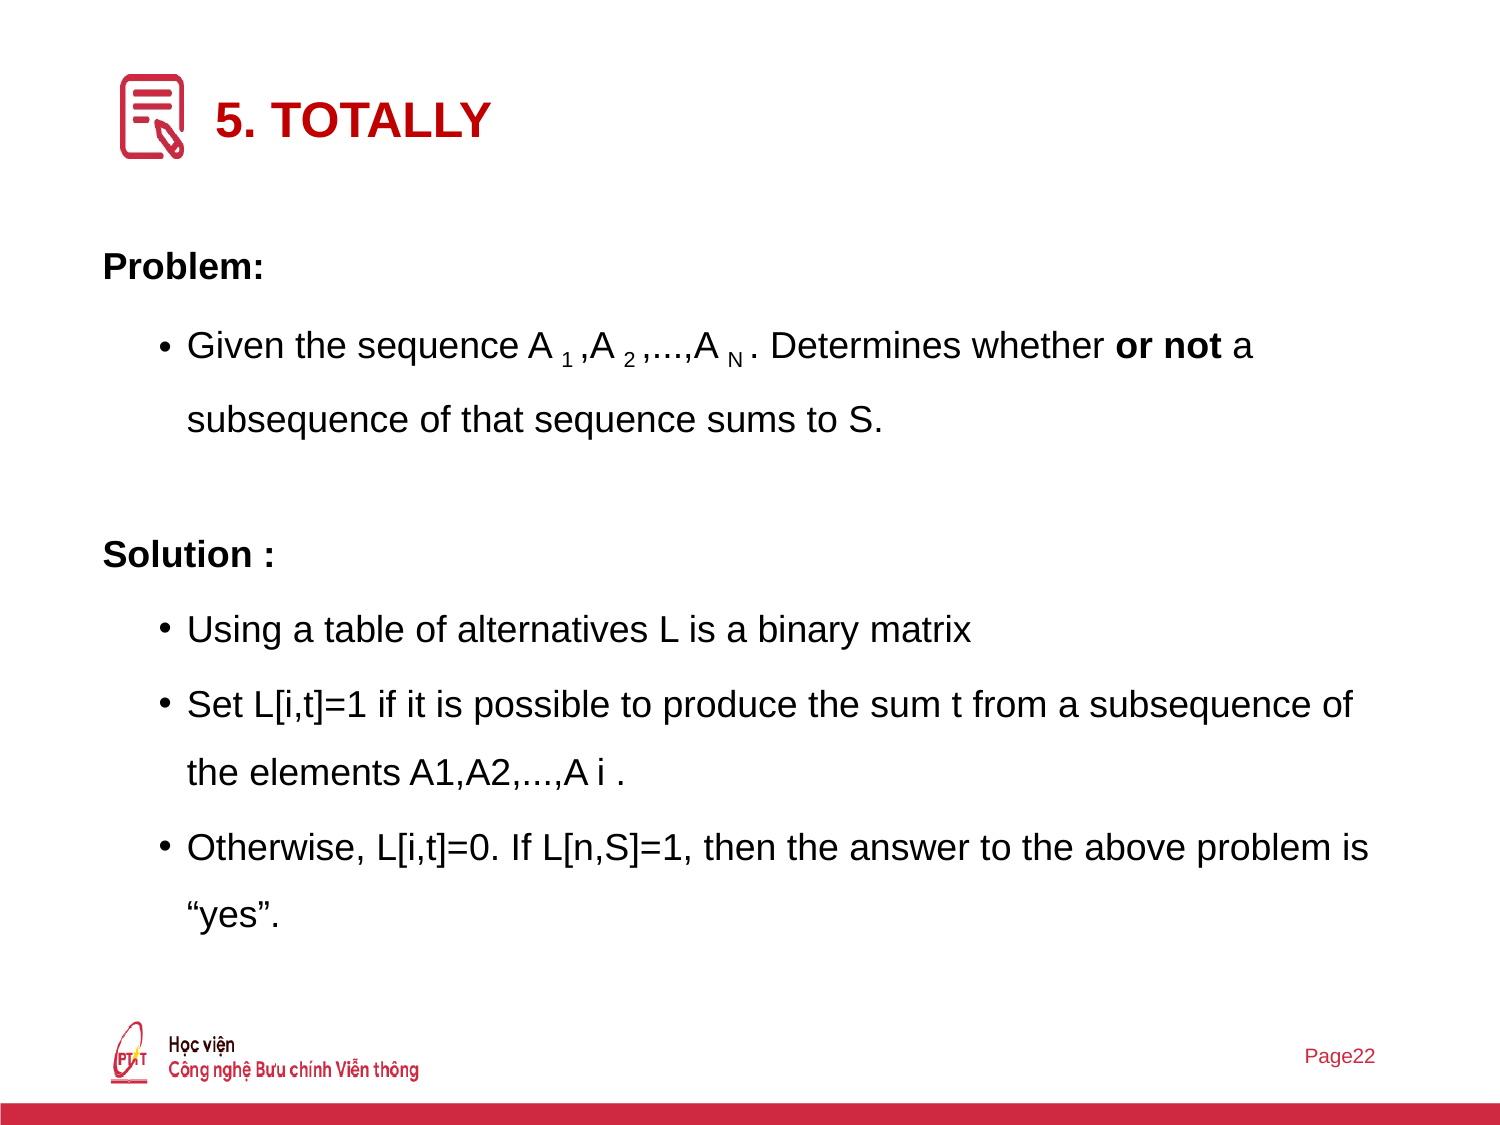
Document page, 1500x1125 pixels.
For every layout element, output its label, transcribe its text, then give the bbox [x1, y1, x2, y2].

title 5. TOTALLY [200, 59, 1397, 183]
picture [0, 0, 1500, 1125]
list Problem: Given the sequence A 1 ,A 2 ,...,A N . Determines whether or not a subsequence of that sequence sums to S. Solution : Using a table of alternatives L is a binary matrix Set L[i,t]=1 if it is possible to produce the sum t from a subsequence of the elements A1,A2,...,A i . Otherwise, L[i,t]=0. If L[n,S]=1, then the answer to the above problem is “yes”. [87, 212, 1425, 991]
